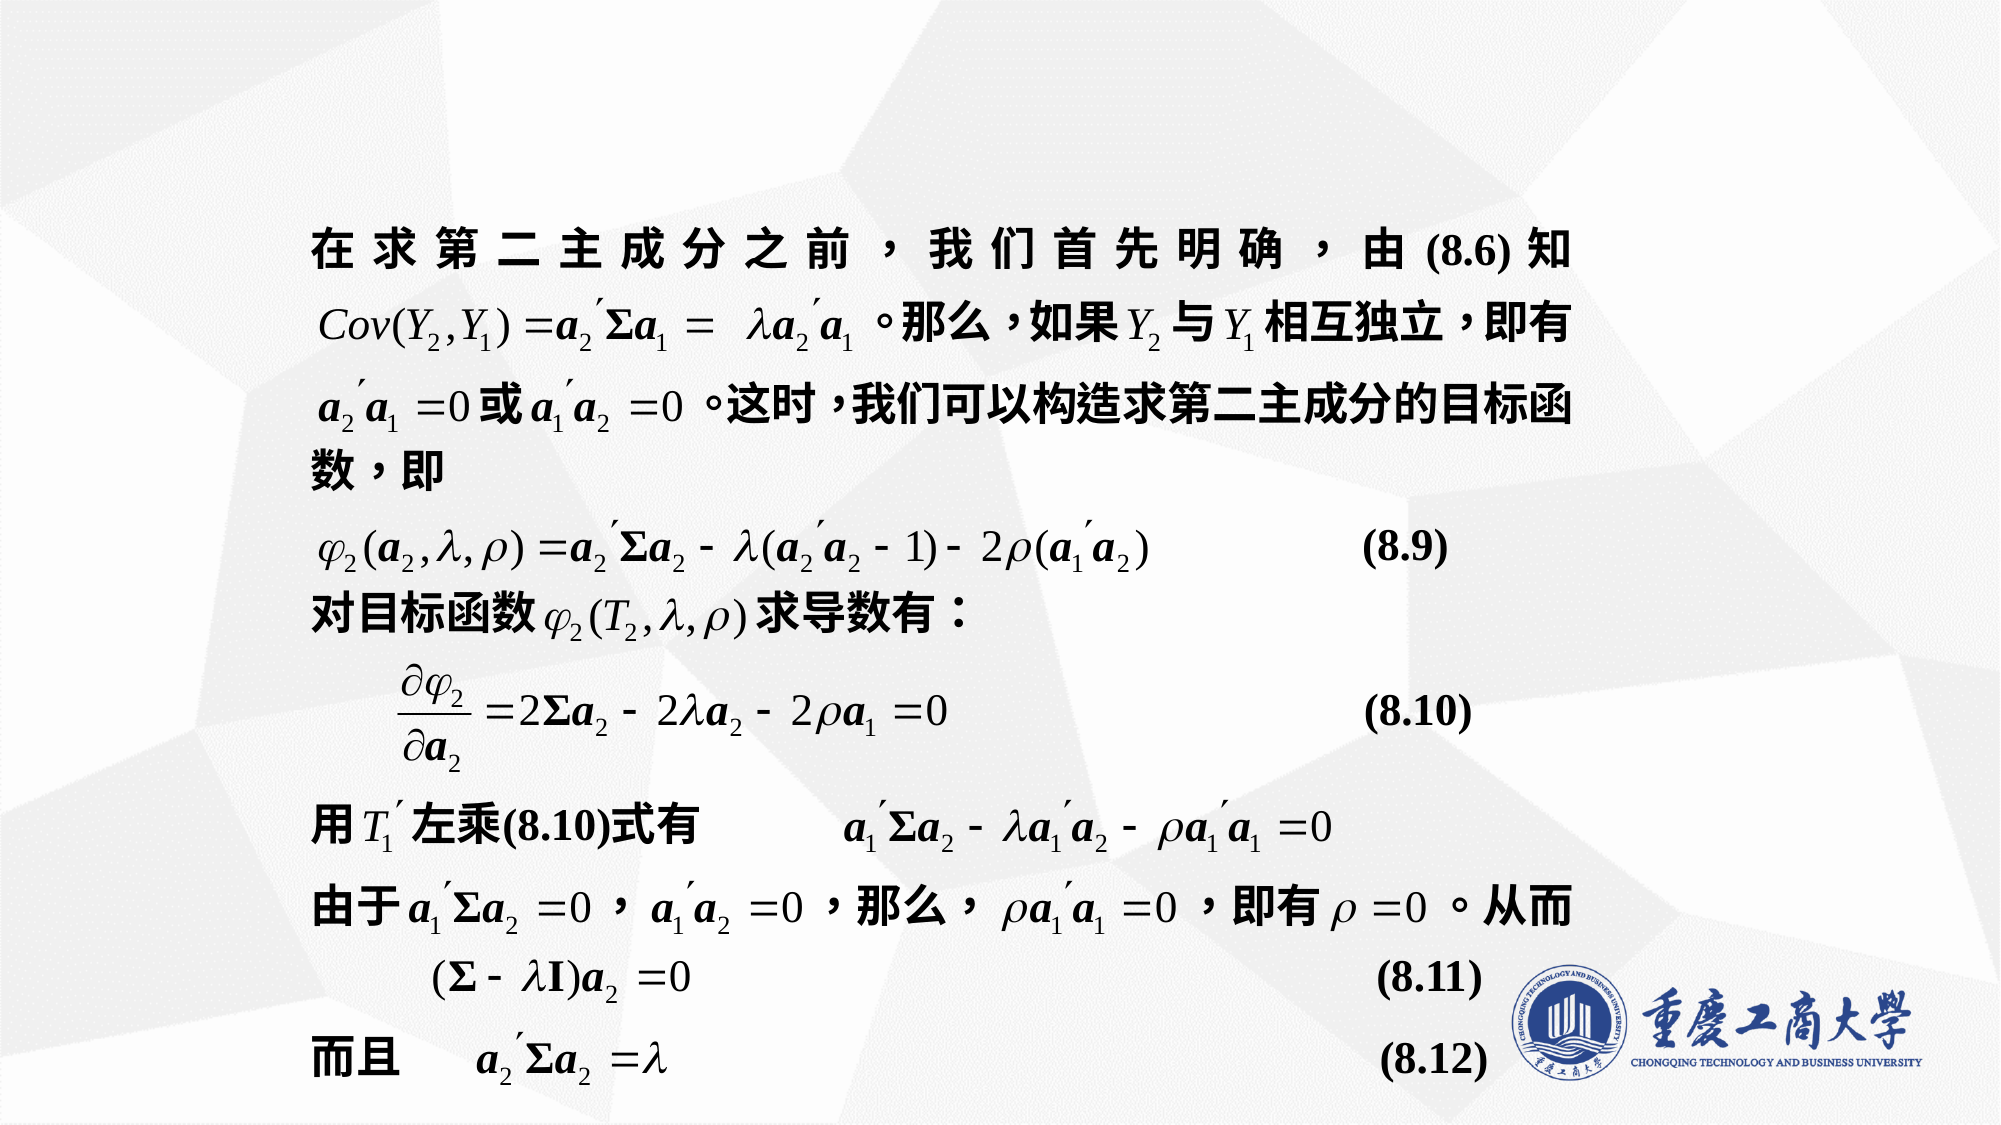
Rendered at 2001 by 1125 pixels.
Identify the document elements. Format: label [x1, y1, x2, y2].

picture [0, 0, 2001, 1125]
list [310, 219, 1676, 1125]
